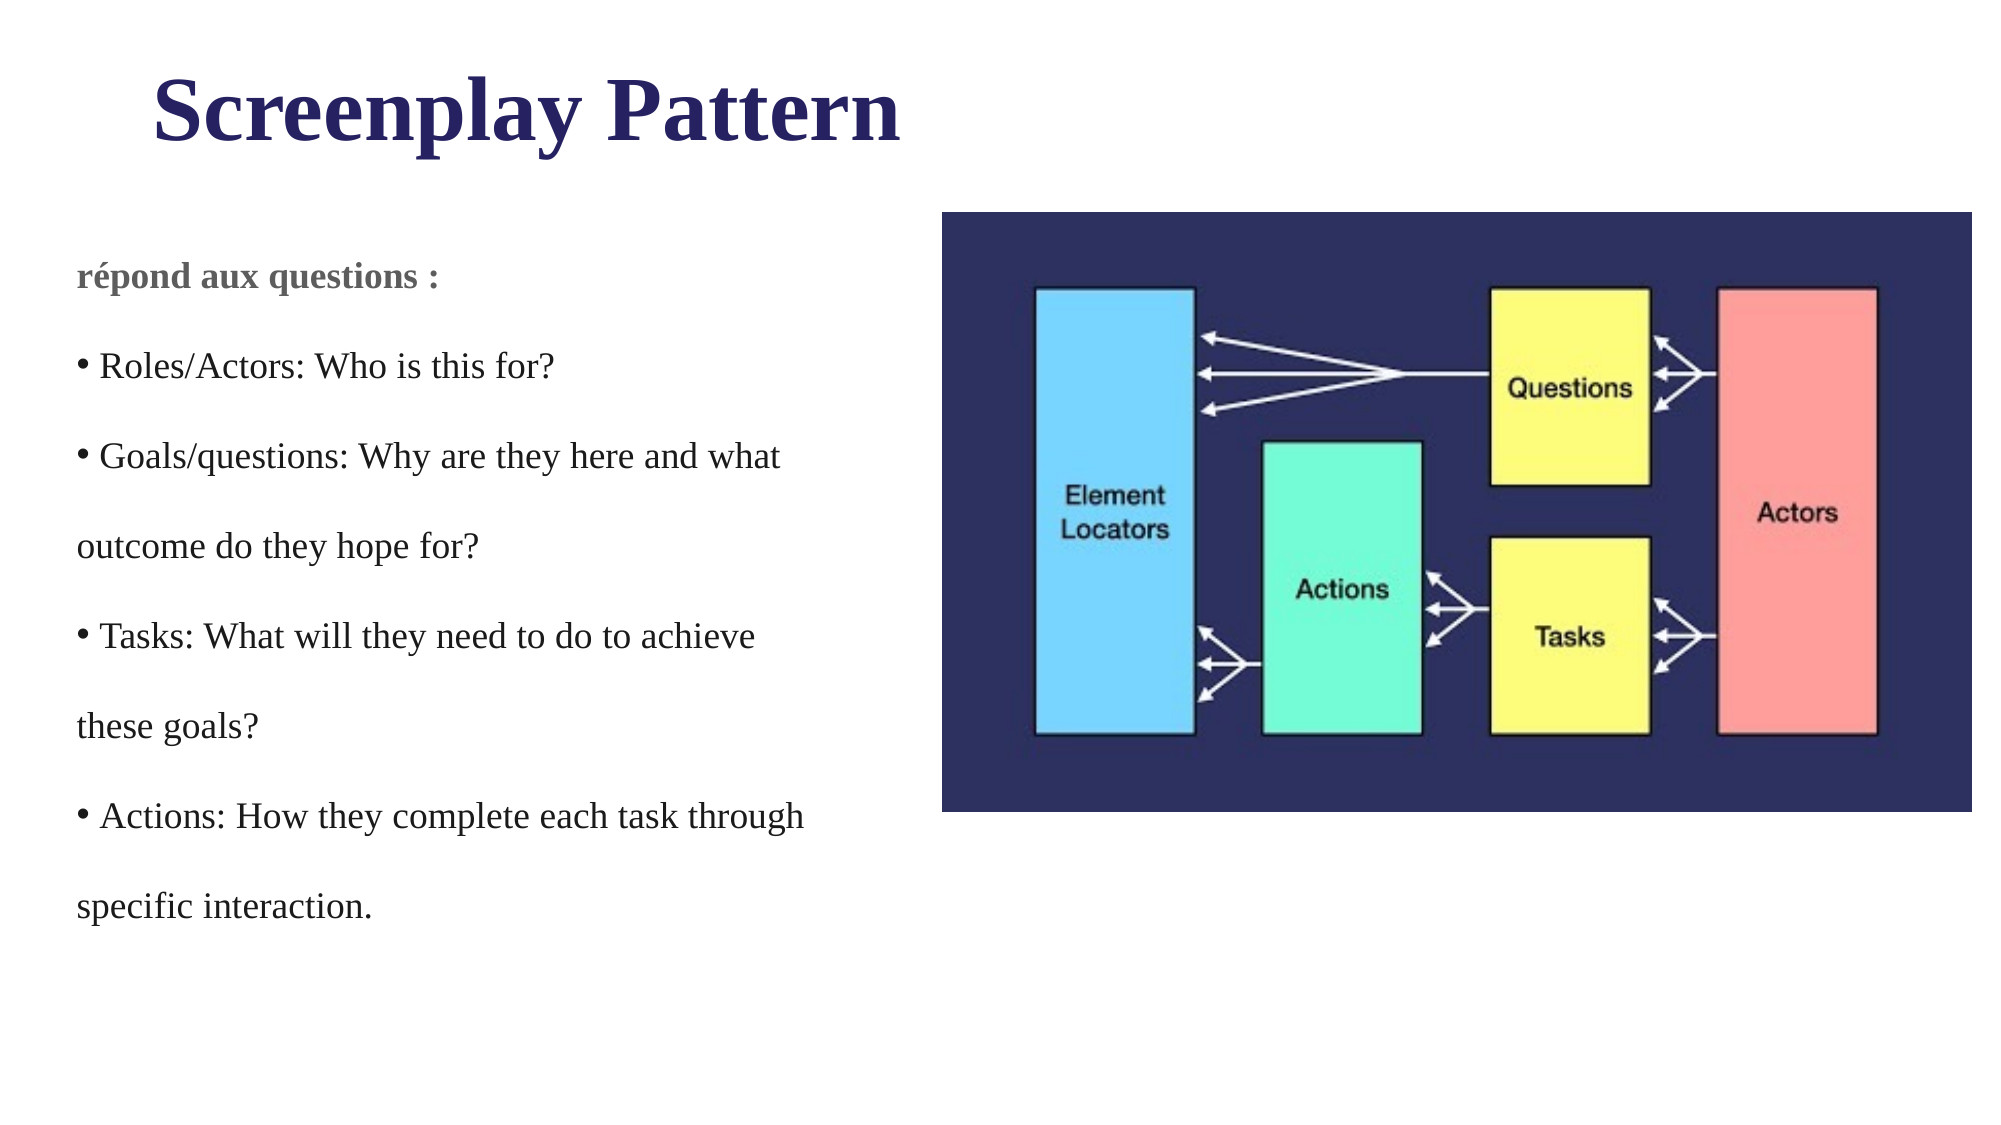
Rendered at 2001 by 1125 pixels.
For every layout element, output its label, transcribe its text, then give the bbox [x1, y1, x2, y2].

picture [942, 212, 1972, 812]
title Screenplay Pattern [137, 56, 1863, 275]
text_box répond aux questions : Roles/Actors: Who is this for? Goals/questions: Why are they here and what outcome do they hope for? Tasks: What will they need to do to achieve these goals? Actions: How they complete each task through specific interaction. [61, 198, 833, 933]
